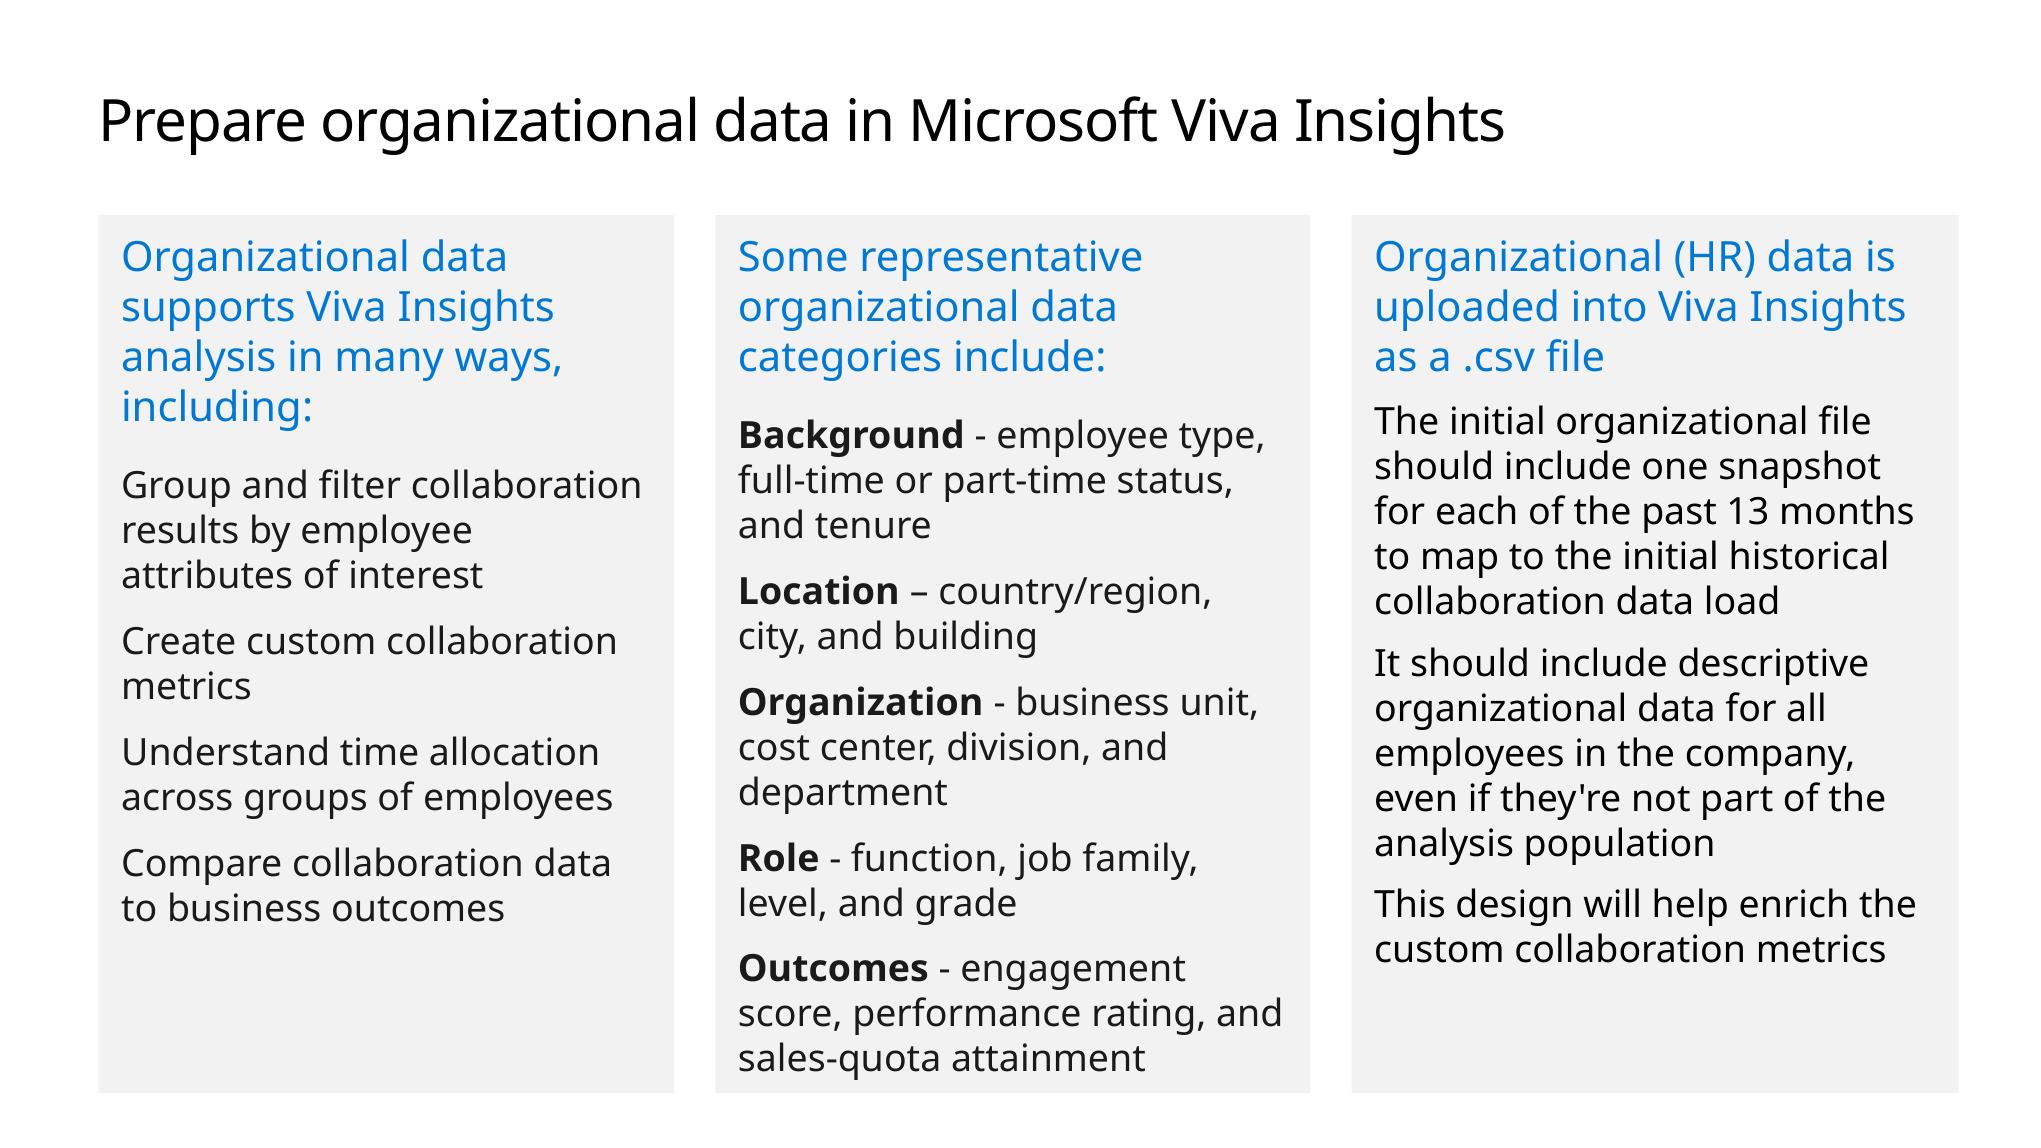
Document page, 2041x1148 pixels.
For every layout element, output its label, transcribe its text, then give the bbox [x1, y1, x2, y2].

title Prepare organizational data in Microsoft Viva Insights [98, 83, 1943, 156]
text_box Some representative organizational data categories include: Background - employee type, full-time or part-time status, and tenure Location – country/region, city, and building Organization - business unit, cost center, division, and department Role - function, job family, level, and grade Outcomes - engagement score, performance rating, and sales-quota attainment [715, 215, 1311, 1094]
text_box Organizational (HR) data is uploaded into Viva Insights as a .csv file The initial organizational file should include one snapshot for each of the past 13 months to map to the initial historical collaboration data load It should include descriptive organizational data for all employees in the company, even if they're not part of the analysis population This design will help enrich the custom collaboration metrics [1351, 215, 1959, 1094]
text_box Organizational data supports Viva Insights analysis in many ways, including: Group and filter collaboration results by employee attributes of interest Create custom collaboration metrics Understand time allocation across groups of employees Compare collaboration data to business outcomes [98, 215, 675, 1094]
